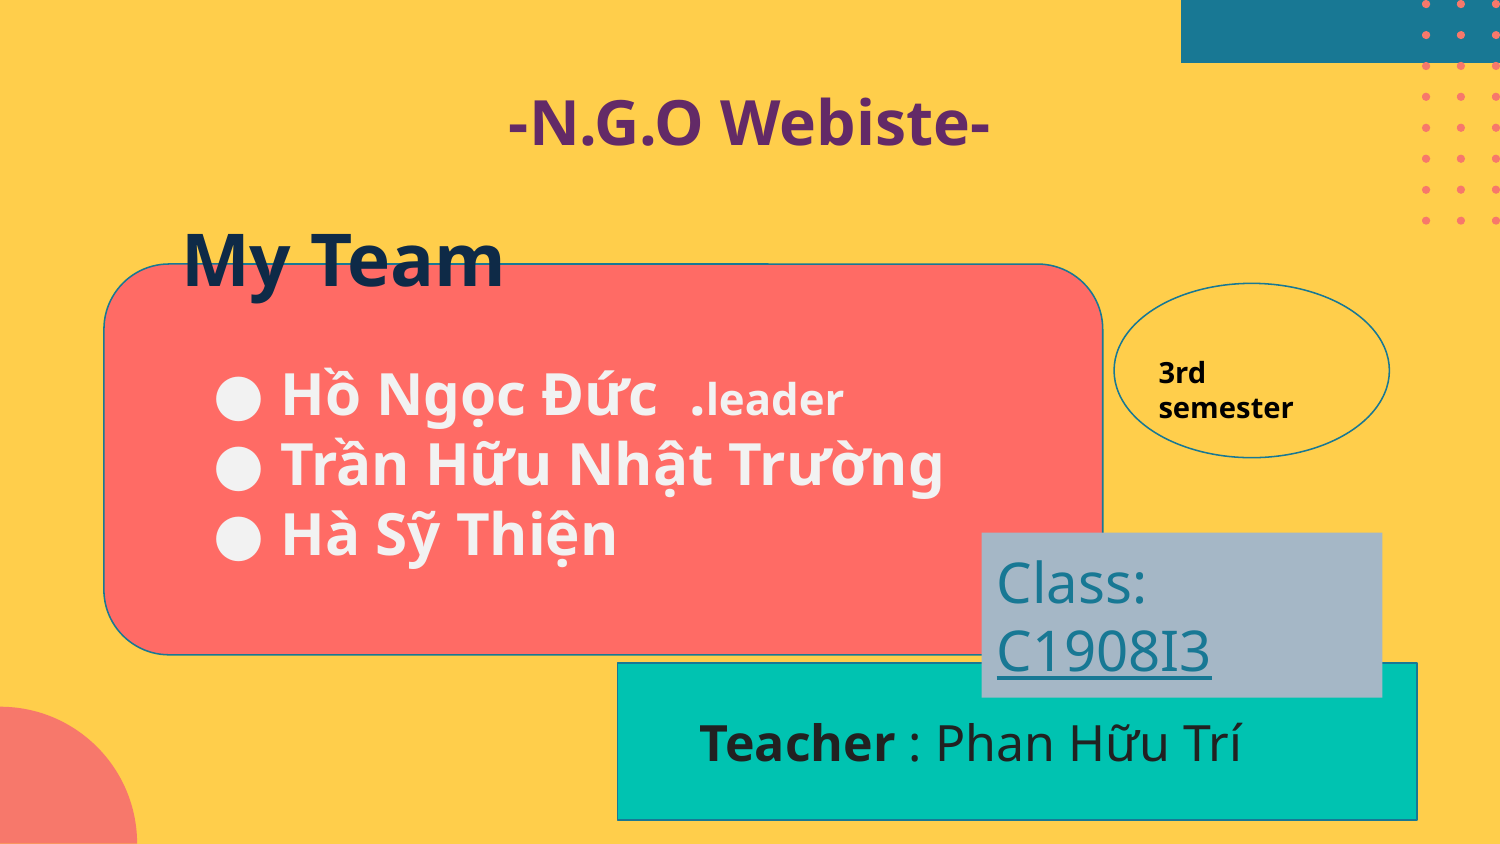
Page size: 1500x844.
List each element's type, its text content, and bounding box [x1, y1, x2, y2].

text_box 3rd semester [1143, 425, 1164, 439]
text_box [1114, 283, 1390, 458]
title -N.G.O Webiste- [215, 67, 1285, 174]
text_box Class: C1908I3 [981, 532, 1383, 698]
text_box 3rd semester [1339, 426, 1360, 439]
text_box Hồ Ngọc Đức .leader Trần Hữu Nhật Trường Hà Sỹ Thiện [190, 341, 1043, 582]
text_box [103, 264, 1103, 655]
text_box My Team [166, 198, 567, 316]
text_box Teacher : Phan Hữu Trí [684, 696, 1425, 787]
text_box [617, 662, 1418, 821]
